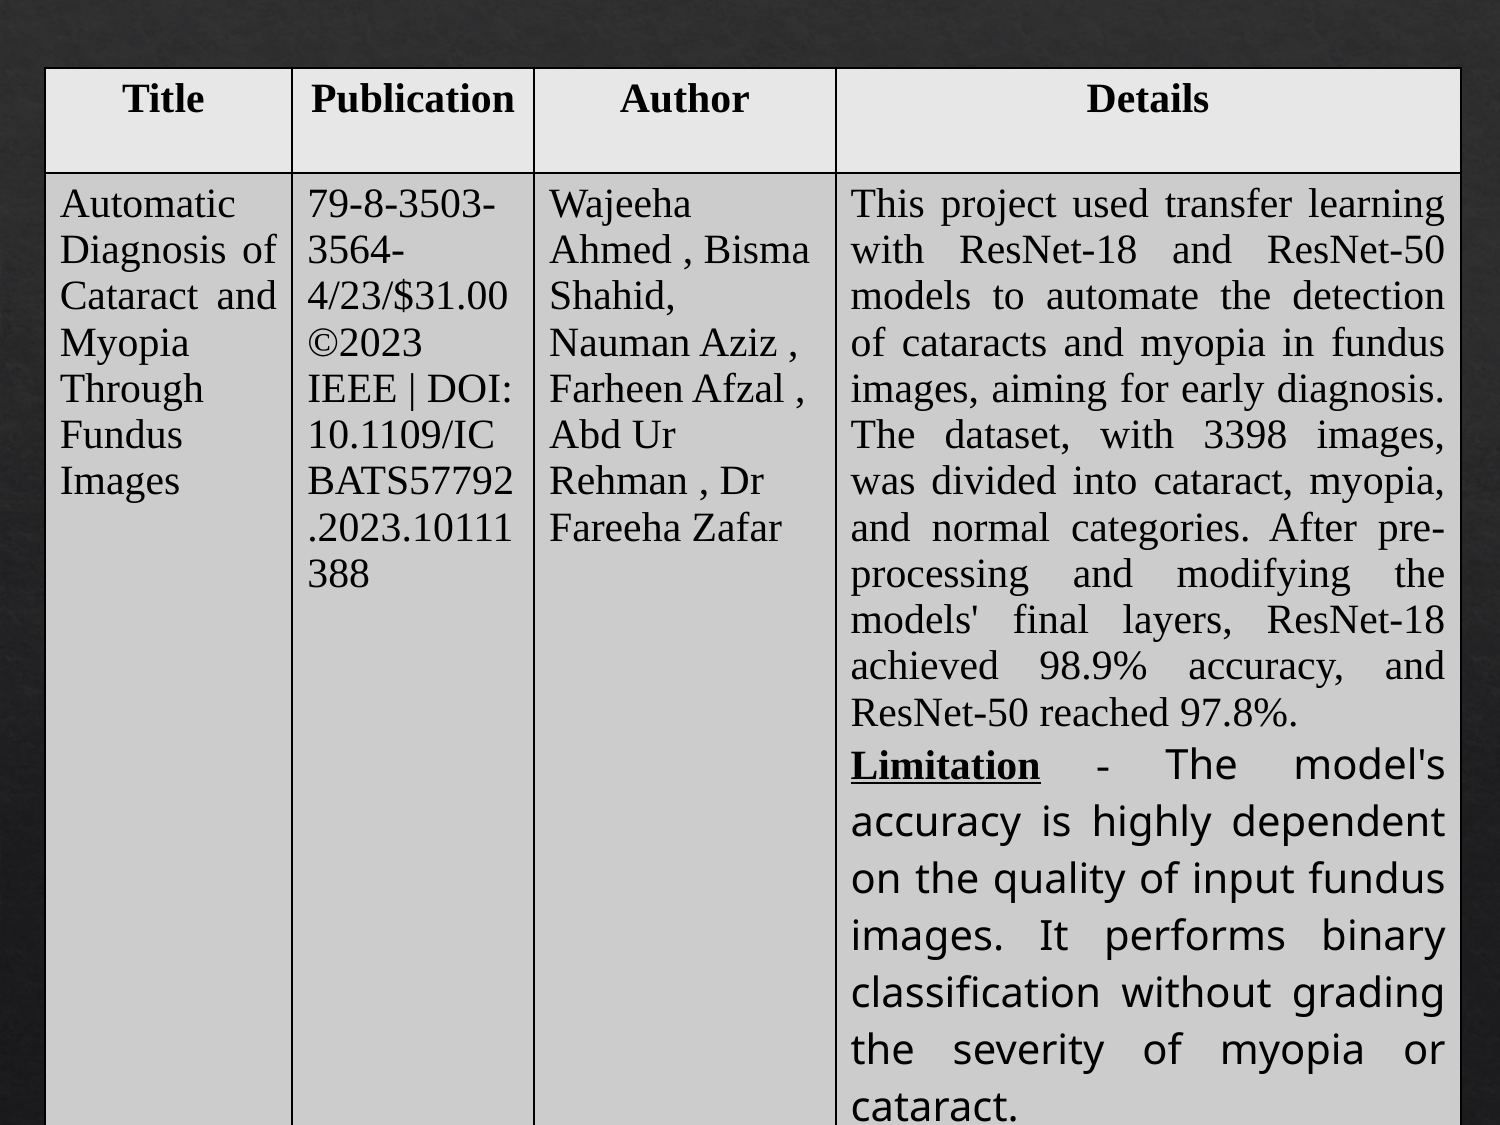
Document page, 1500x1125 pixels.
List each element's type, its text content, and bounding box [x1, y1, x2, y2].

table_header Publication [293, 69, 533, 172]
table_cell This project used transfer learning with ResNet-18 and ResNet-50 models to automate the detection of cataracts and myopia in fundus images, aiming for early diagnosis. The dataset, with 3398 images, was divided into cataract, myopia, and normal categories. After pre-processing and modifying the models' final layers, ResNet-18 achieved 98.9% accuracy, and ResNet-50 reached 97.8%. Limitation - The model's accuracy is highly dependent on the quality of input fundus images. It performs binary classification without grading the severity of myopia or cataract. [837, 174, 1460, 1125]
table_header Author [535, 69, 835, 172]
table_header Details [837, 69, 1460, 172]
table_cell Wajeeha Ahmed , Bisma Shahid, Nauman Aziz , Farheen Afzal , Abd Ur Rehman , Dr Fareeha Zafar [535, 174, 835, 1125]
table_cell Automatic Diagnosis of Cataract and Myopia Through Fundus Images [46, 174, 291, 1125]
table_header Title [46, 69, 291, 172]
table_cell 79-8-3503-3564-4/23/$31.00 ©2023 IEEE | DOI: 10.1109/ICBATS57792.2023.10111388 [293, 174, 533, 1125]
